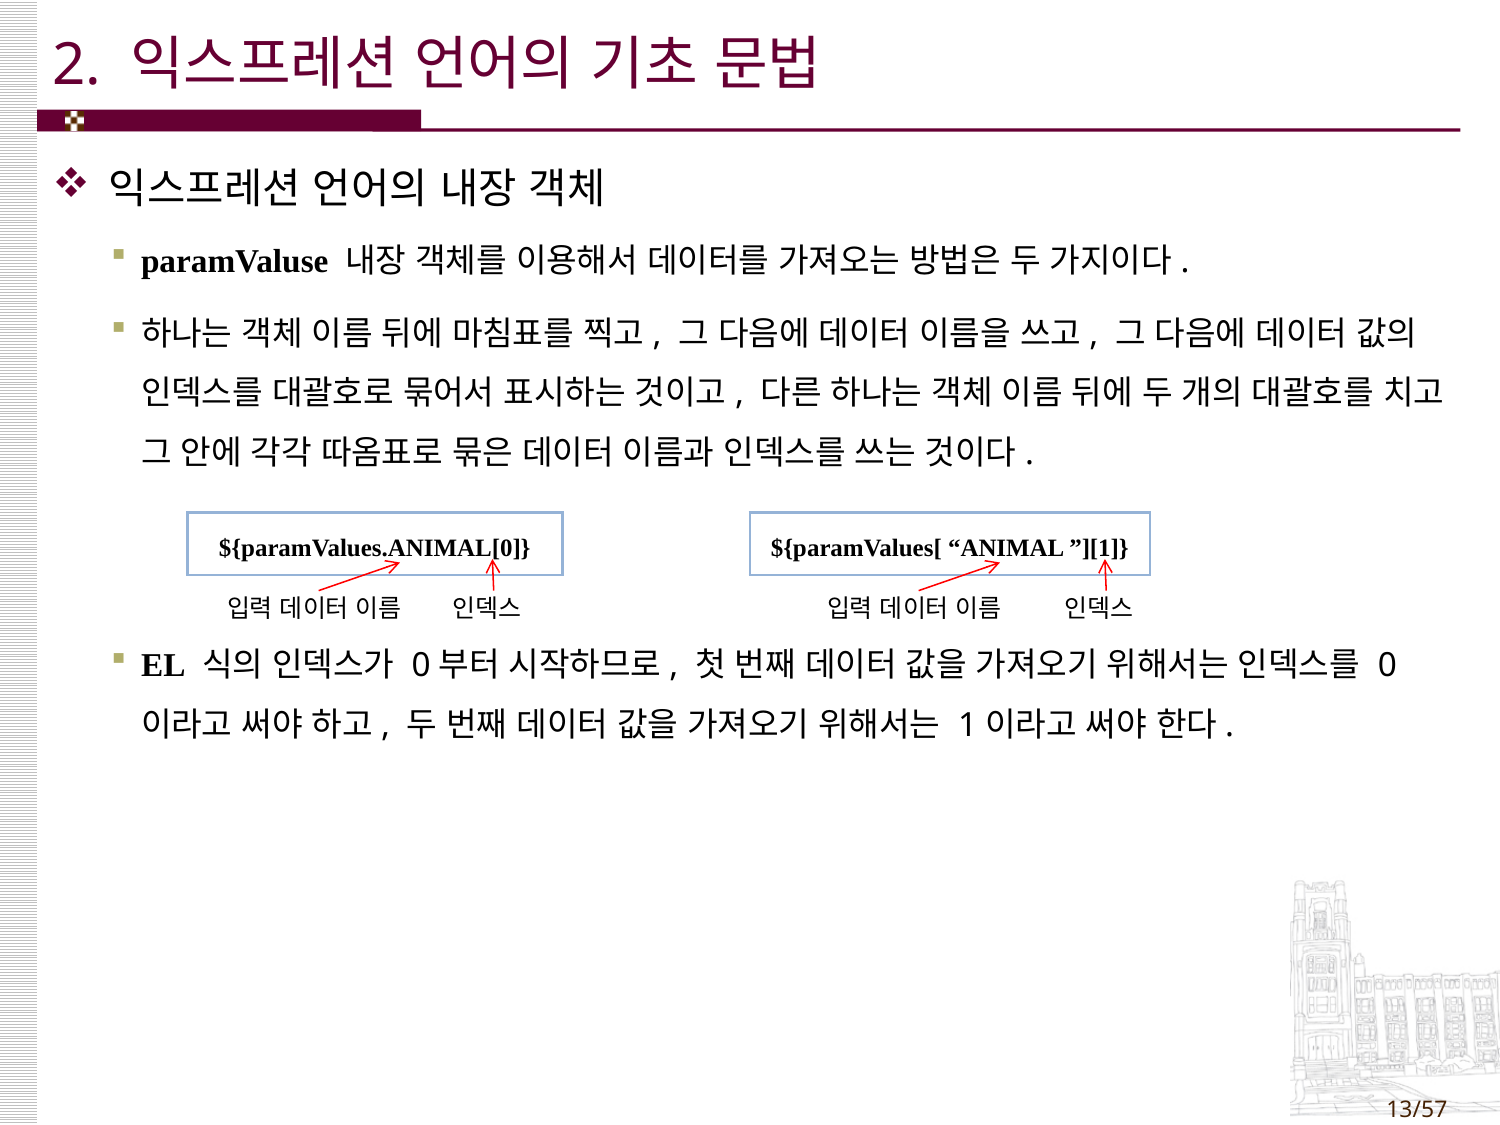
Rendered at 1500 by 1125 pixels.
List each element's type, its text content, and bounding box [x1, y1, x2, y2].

text_box 인덱스 [435, 588, 552, 627]
table_header ${paramValues.ANIMAL[0]} [189, 514, 561, 574]
picture [65, 111, 84, 131]
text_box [944, 535, 974, 618]
table_header ${paramValues[ “ANIMAL ”][1]} [751, 514, 1149, 574]
title 2. 익스프레션 언어의 기초 문법 [36, 13, 1426, 109]
picture [1290, 874, 1500, 1125]
text_box 입력 데이터 이름 [366, 588, 427, 627]
text_box 입력 데이터 이름 [966, 588, 1027, 627]
text_box 입력 데이터 이름 [210, 588, 350, 627]
text_box 인덱스 [1048, 588, 1165, 627]
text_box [344, 535, 374, 618]
list 익스프레션 언어의 내장 객체 paramValuse 내장 객체를 이용해서 데이터를 가져오는 방법은 두 가지이다. 하나는 객체 이름 뒤에 마침표를 찍고, 그 다음에 데이터 이름을 쓰고, 그 다음에 데이터 값의 인덱스를 대괄호로 묶어서 표시하는 것이고, 다른 하나는 객체 이름 뒤에 두 개의 대괄호를 치고 그 안에 각각 따옴표로 묶은 데이터 이름과 인덱스를 쓰는 것이다. EL 식의 인덱스가 0부터 시작하므로, 첫 번째 데이터 값을 가져오기 위해서는 인덱스를 0이라고 써야 하고, 두 번째 데이터 값을 가져오기 위해서는 1이라고 써야 한다. [37, 154, 1463, 1093]
text_box 입력 데이터 이름 [810, 588, 950, 627]
